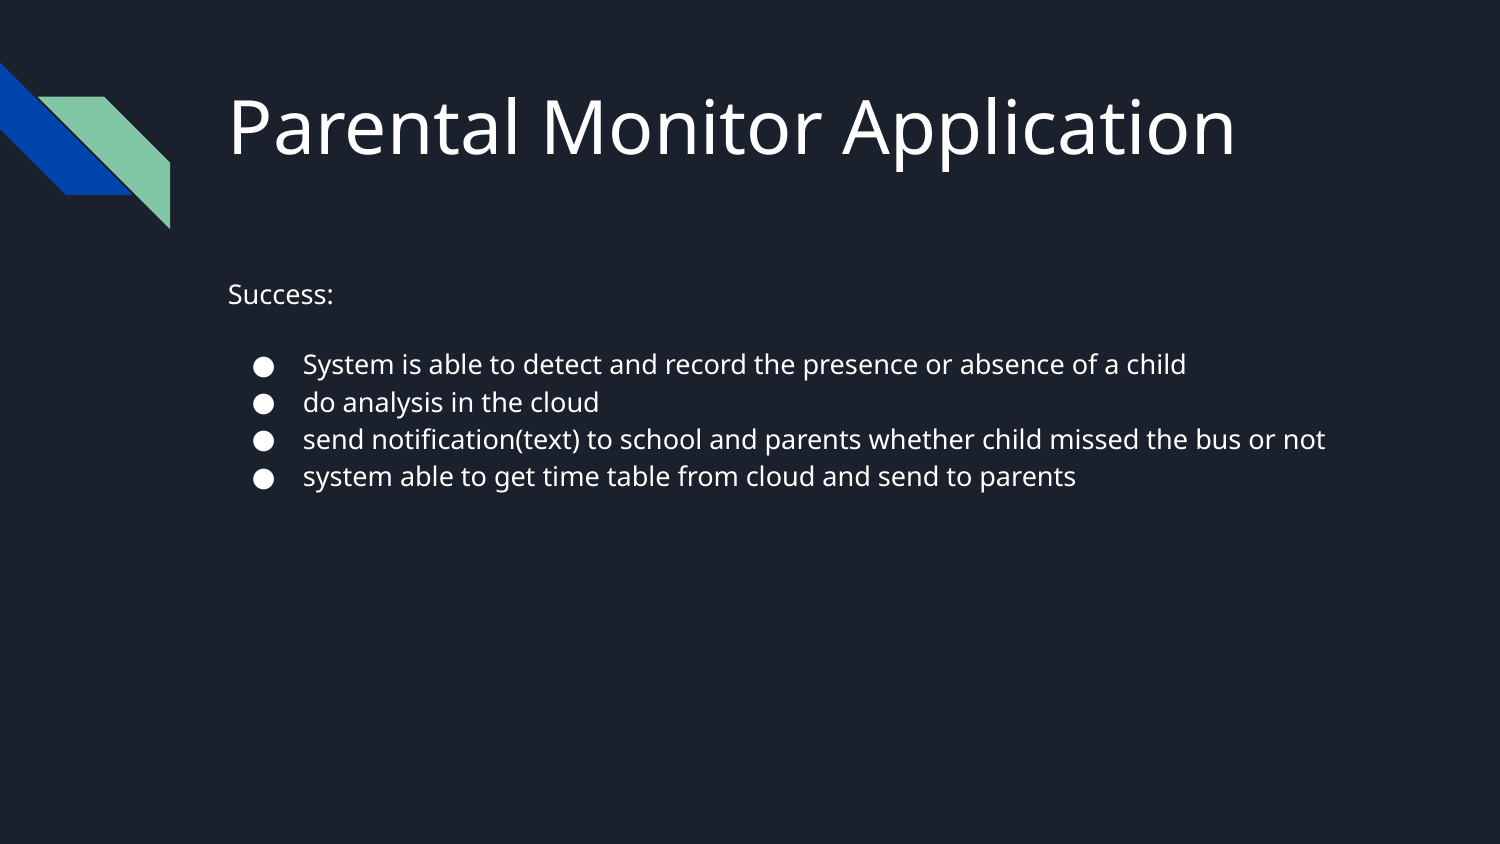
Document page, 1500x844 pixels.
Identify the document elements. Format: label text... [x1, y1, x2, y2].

list Success: System is able to detect and record the presence or absence of a child do analysis in the cloud send notification(text) to school and parents whether child missed the bus or not system able to get time table from cloud and send to parents [212, 257, 1368, 735]
title Parental Monitor Application [212, 64, 1368, 215]
